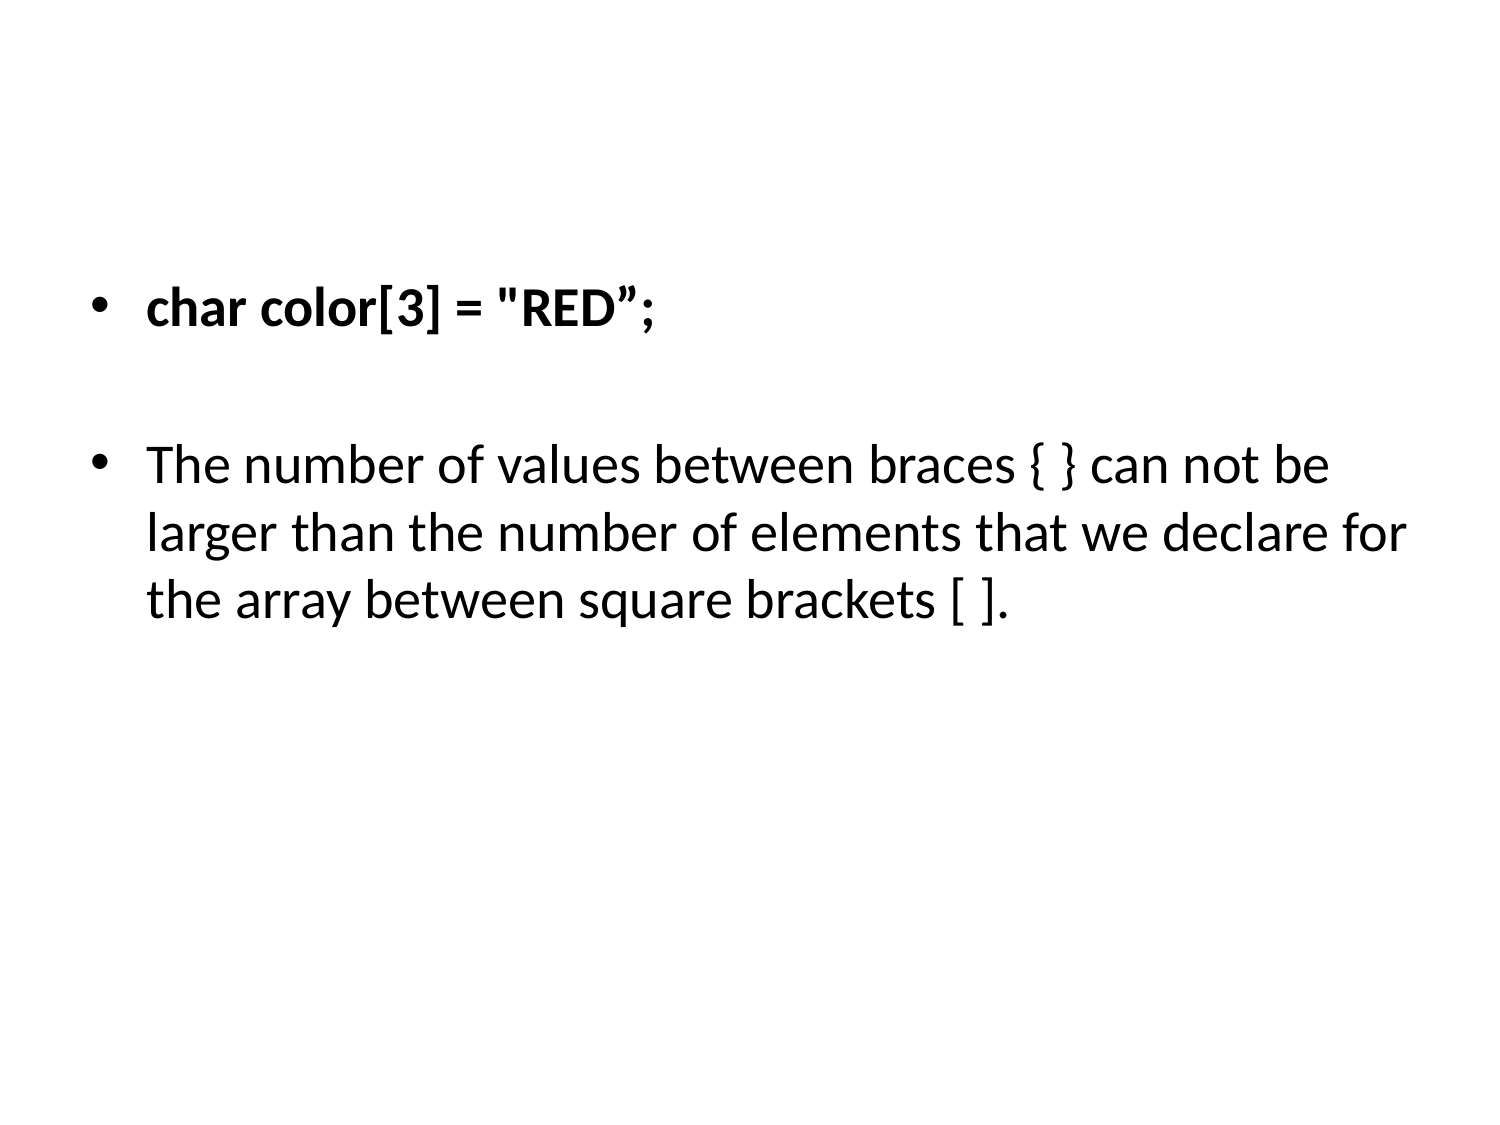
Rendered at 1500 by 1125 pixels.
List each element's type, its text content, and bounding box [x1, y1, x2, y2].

list char color[3] = "RED”; The number of values between braces { } can not be larger than the number of elements that we declare for the array between square brackets [ ]. [75, 262, 1425, 1005]
